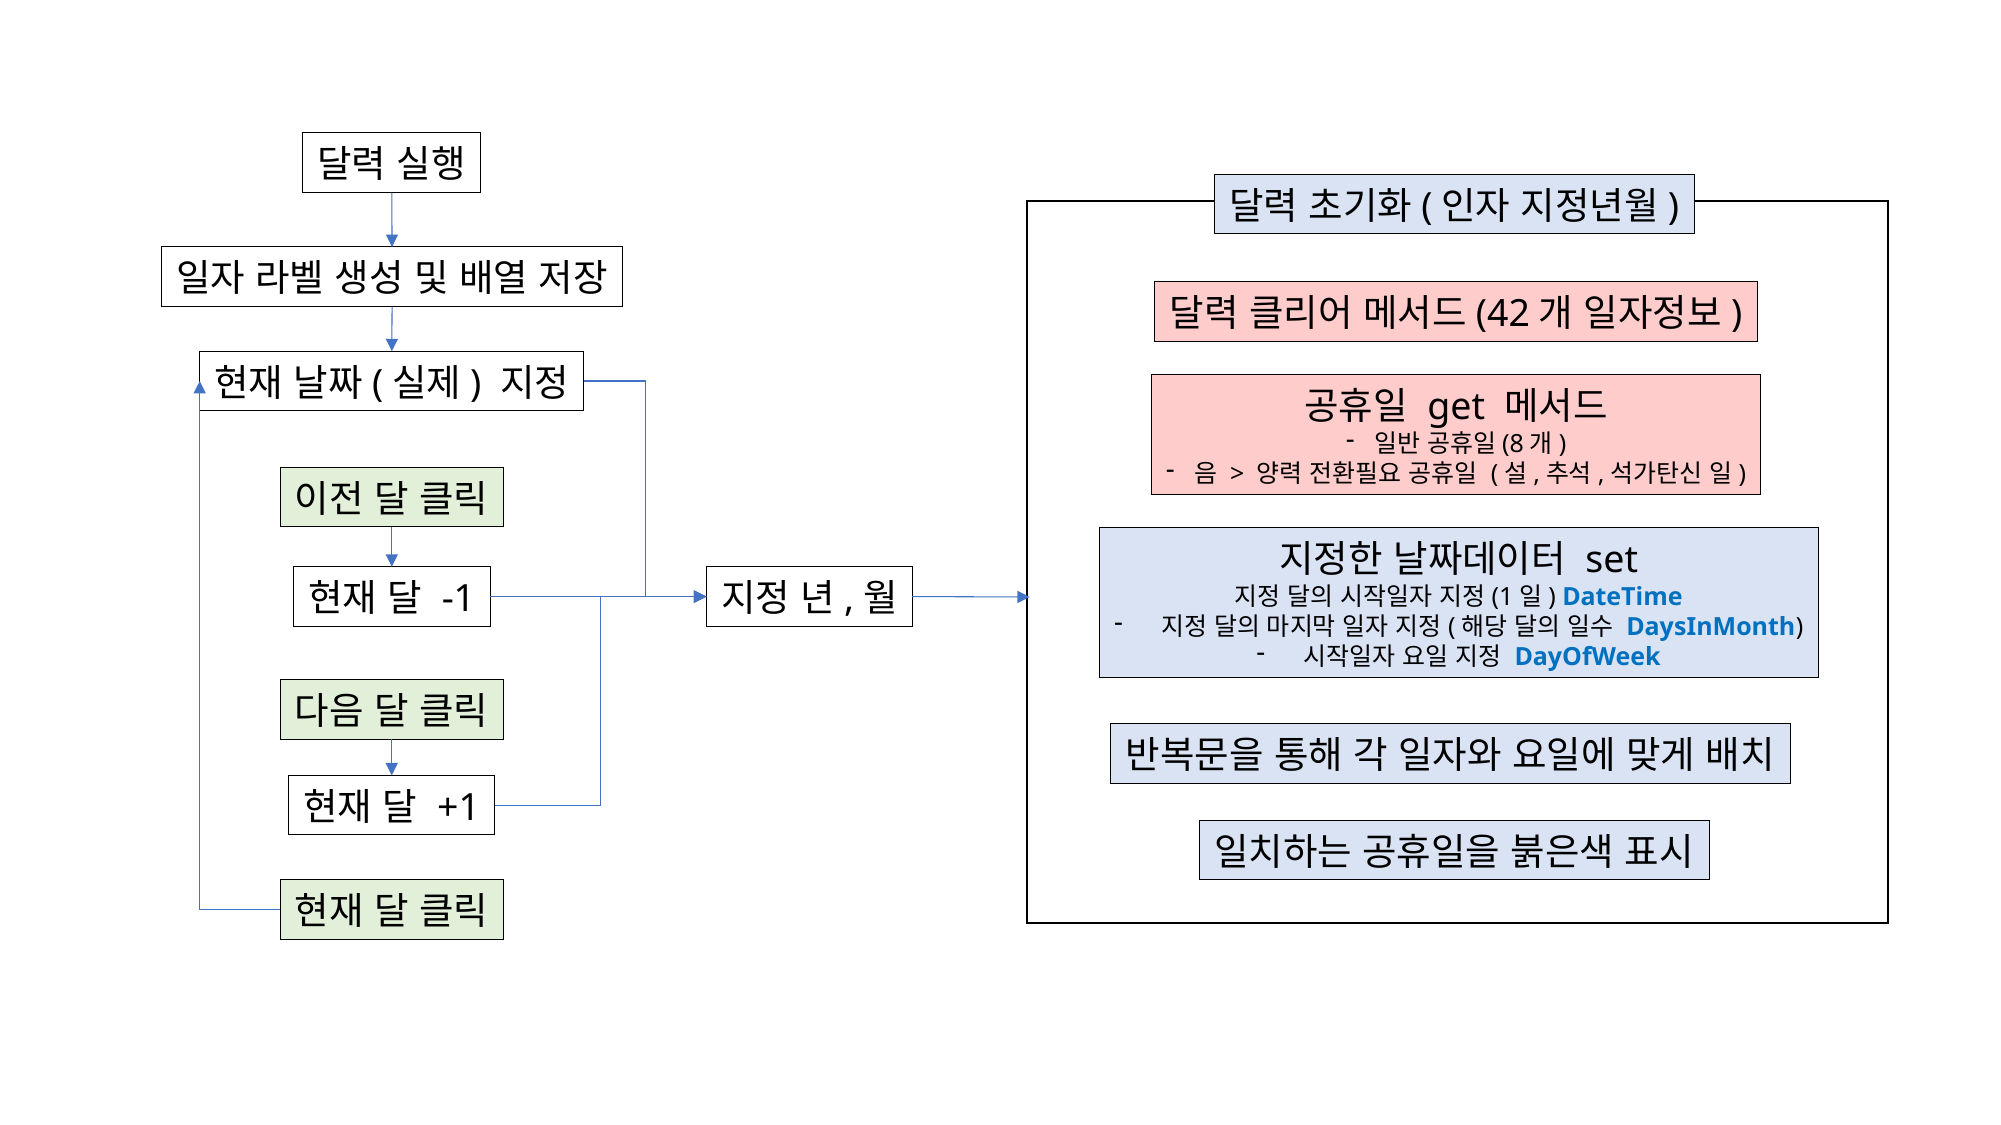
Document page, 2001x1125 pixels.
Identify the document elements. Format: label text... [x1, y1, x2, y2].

text_box 일자 라벨 생성 및 배열 저장 [161, 246, 623, 307]
text_box 달력 클리어 메서드(42개 일자정보) [1154, 281, 1758, 342]
text_box [1026, 200, 1889, 924]
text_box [583, 381, 708, 596]
text_box 현재 날짜(실제) 지정 [199, 351, 584, 411]
text_box 현재 달 -1 [293, 566, 491, 627]
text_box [200, 381, 269, 910]
text_box 달력 초기화(인자 지정년월) [1214, 174, 1695, 234]
text_box 반복문을 통해 각 일자와 요일에 맞게 배치 [1110, 723, 1791, 784]
text_box 지정 년,월 [708, 566, 913, 627]
text_box 일치하는 공휴일을 붉은색 표시 [1199, 820, 1710, 880]
text_box 지정한 날짜데이터 set 지정 달의 시작일자 지정(1일) DateTime 지정 달의 마지막 일자 지정(해당 달의 일수 DaysInMonth) 시작일자 요일 지정 DayOfWeek [1099, 527, 1819, 678]
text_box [500, 598, 708, 806]
text_box 이전 달 클릭 [280, 467, 504, 527]
text_box 현재 달 클릭 [280, 879, 504, 940]
text_box 달력 실행 [302, 132, 481, 193]
text_box 공휴일 get 메서드 일반 공휴일(8개) 음 > 양력 전환필요 공휴일 (설,추석,석가탄신 일) [1151, 374, 1761, 495]
text_box 현재 달 +1 [288, 775, 495, 835]
text_box 다음 달 클릭 [280, 679, 500, 740]
